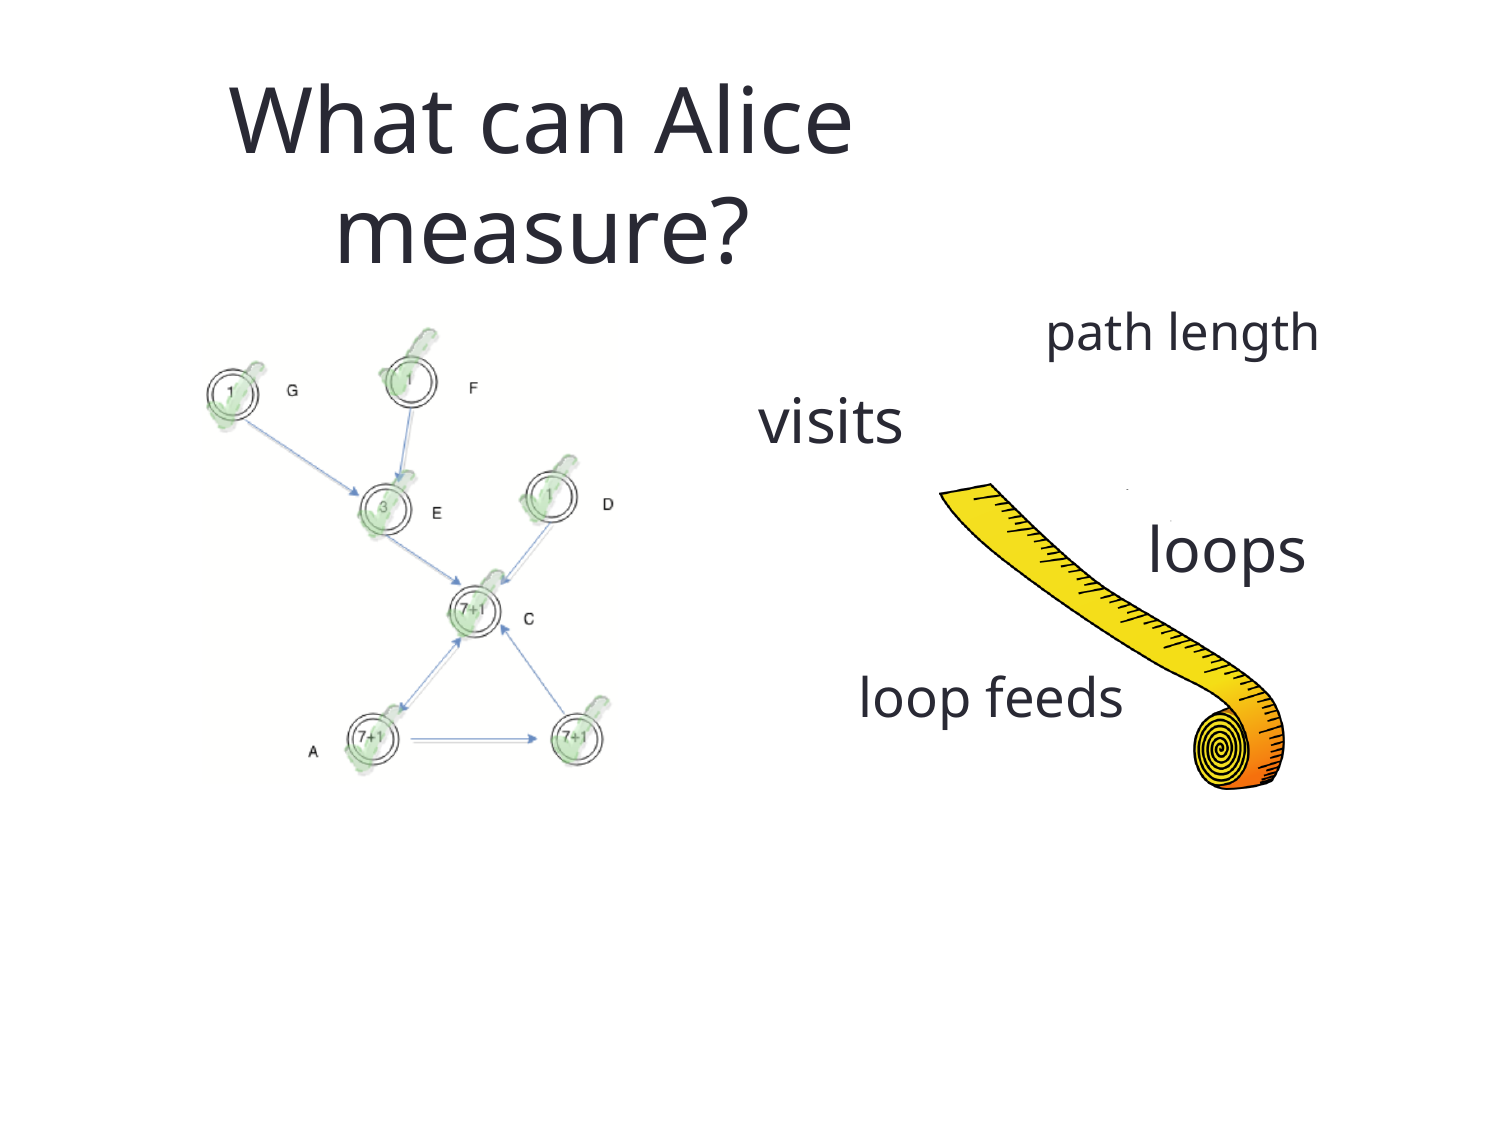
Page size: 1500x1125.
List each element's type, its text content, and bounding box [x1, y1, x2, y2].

picture [202, 310, 618, 784]
text_box loop feeds [831, 630, 933, 761]
text_box loops [1293, 483, 1355, 613]
text_box path length [1027, 265, 1340, 396]
title What can Alice measure? [0, 77, 1085, 266]
text_box visits [704, 353, 958, 484]
picture [938, 482, 1292, 790]
